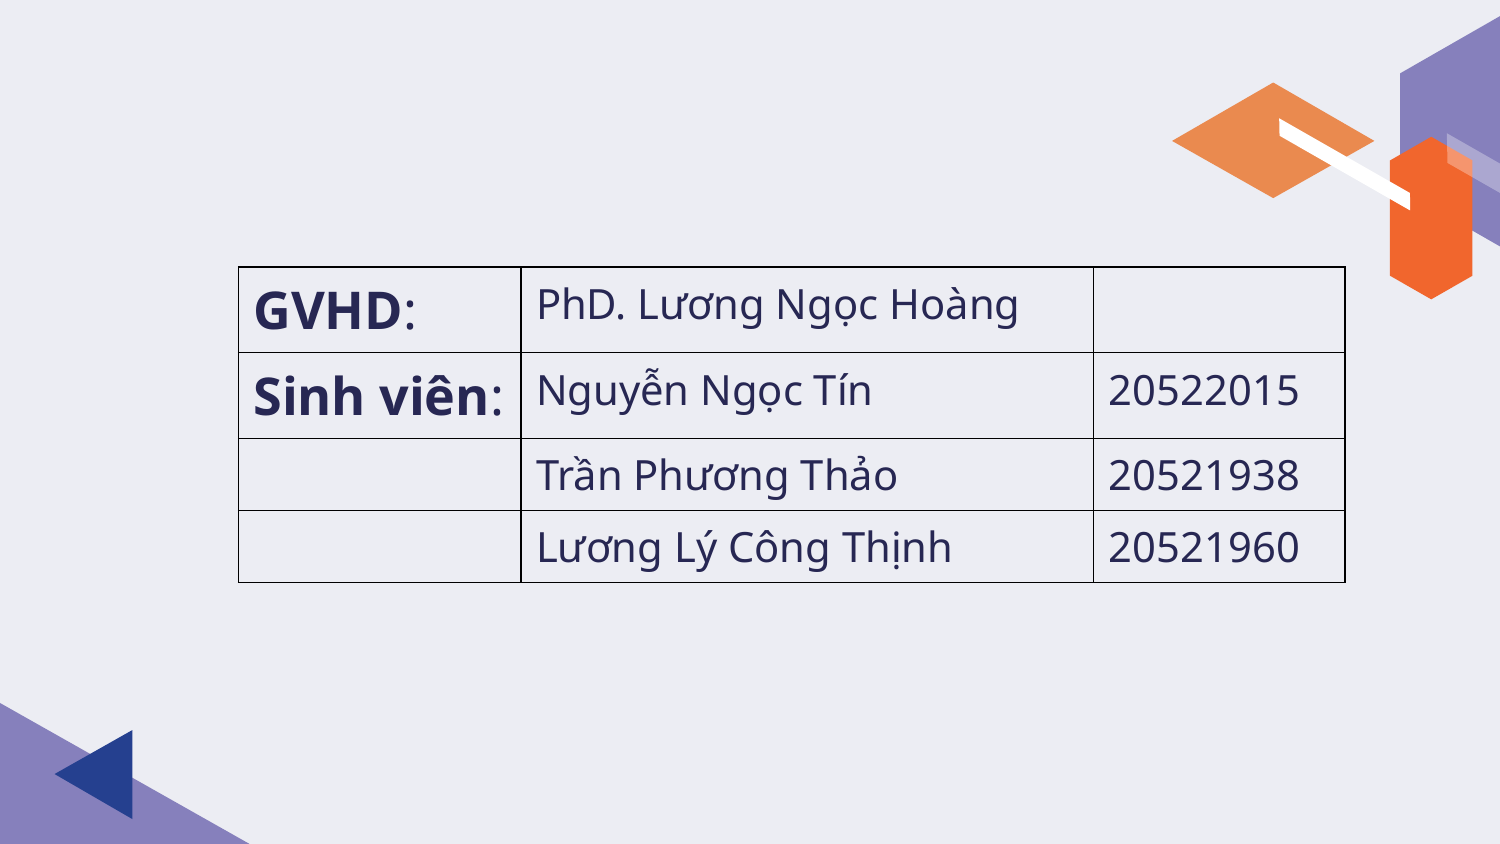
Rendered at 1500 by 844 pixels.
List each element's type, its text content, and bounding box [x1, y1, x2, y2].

table_cell 20521960 [1094, 511, 1344, 582]
table_cell Trần Phương Thảo [522, 439, 1093, 510]
table_cell [239, 439, 520, 510]
table_header GVHD: [239, 268, 520, 352]
table_cell 20521938 [1094, 439, 1344, 510]
table_cell Lương Lý Công Thịnh [522, 511, 1093, 582]
table_cell 20522015 [1094, 353, 1344, 438]
table_cell Sinh viên: [239, 353, 520, 438]
table_header PhD. Lương Ngọc Hoàng [522, 268, 1093, 352]
table_header [1094, 268, 1344, 352]
table_cell Nguyễn Ngọc Tín [522, 353, 1093, 438]
table_cell [239, 511, 520, 582]
